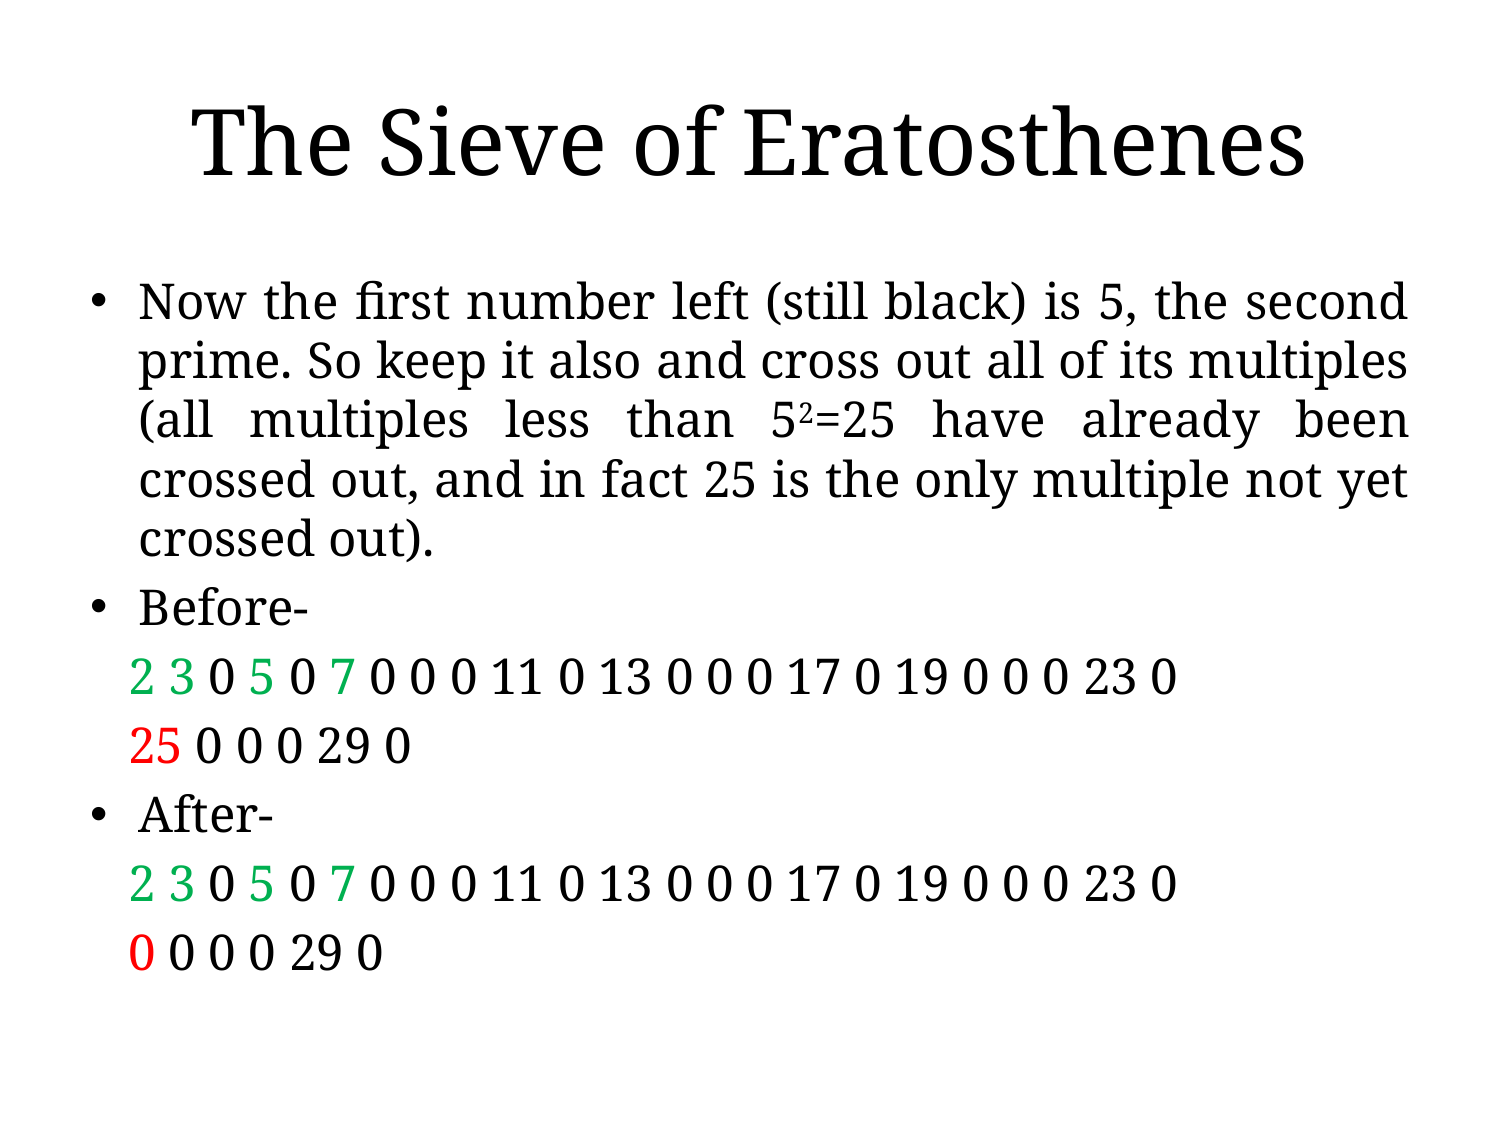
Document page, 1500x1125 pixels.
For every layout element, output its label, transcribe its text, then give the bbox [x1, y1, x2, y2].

list Now the first number left (still black) is 5, the second prime. So keep it also and cross out all of its multiples (all multiples less than 52=25 have already been crossed out, and in fact 25 is the only multiple not yet crossed out). Before- 2 3 0 5 0 7 0 0 0 11 0 13 0 0 0 17 0 19 0 0 0 23 0 25 0 0 0 29 0 After- 2 3 0 5 0 7 0 0 0 11 0 13 0 0 0 17 0 19 0 0 0 23 0 0 0 0 0 29 0 [75, 262, 1425, 1005]
title The Sieve of Eratosthenes [75, 45, 1425, 233]
